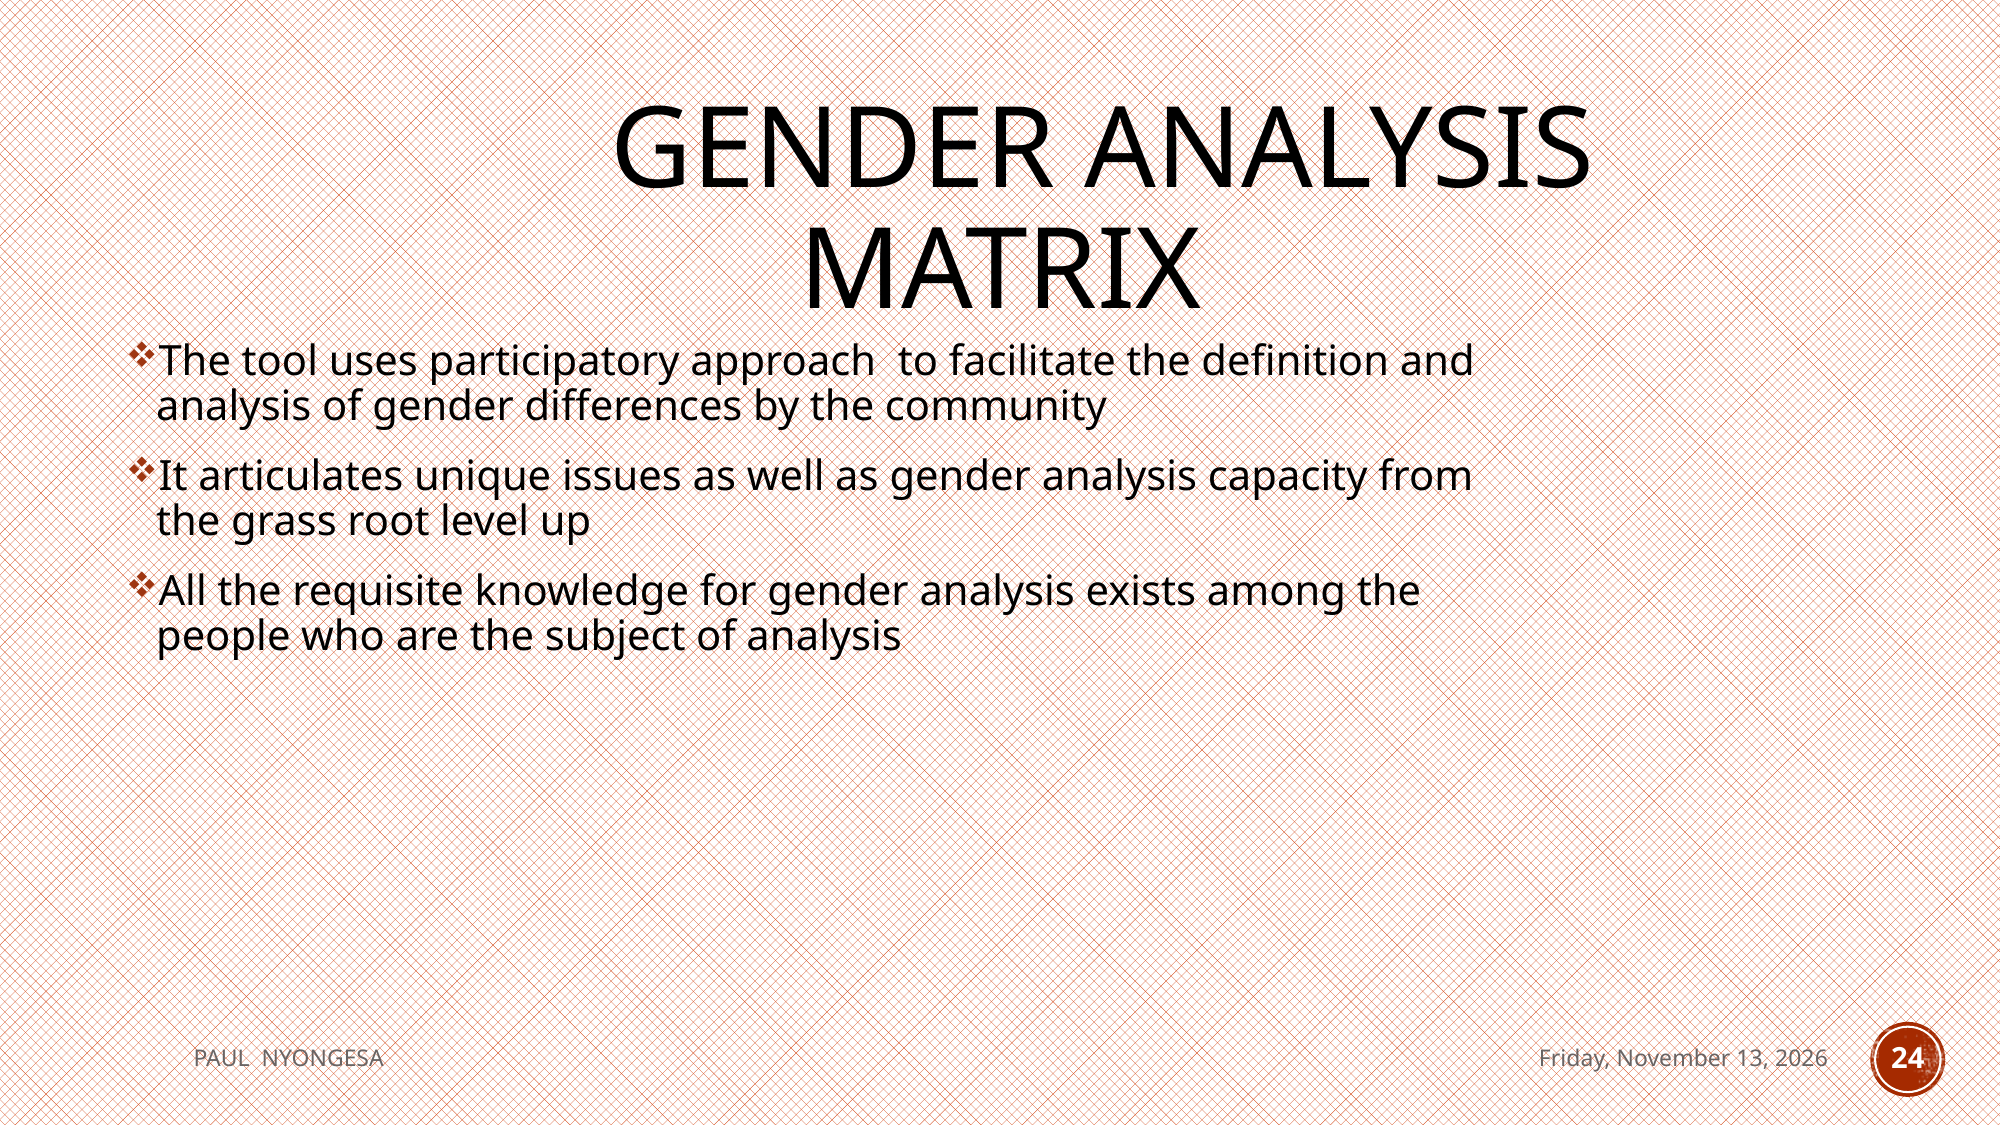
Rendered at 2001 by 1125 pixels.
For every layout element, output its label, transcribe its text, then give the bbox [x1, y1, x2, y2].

footer PAUL NYONGESA [178, 1028, 1217, 1089]
slide_number 24 [1855, 1028, 1961, 1089]
title Gender Analysis Matrix [175, 79, 1826, 344]
list The tool uses participatory approach to facilitate the definition and analysis of gender differences by the community It articulates unique issues as well as gender analysis capacity from the grass root level up All the requisite knowledge for gender analysis exists among the people who are the subject of analysis [111, 331, 1522, 992]
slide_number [1306, 1028, 1844, 1089]
